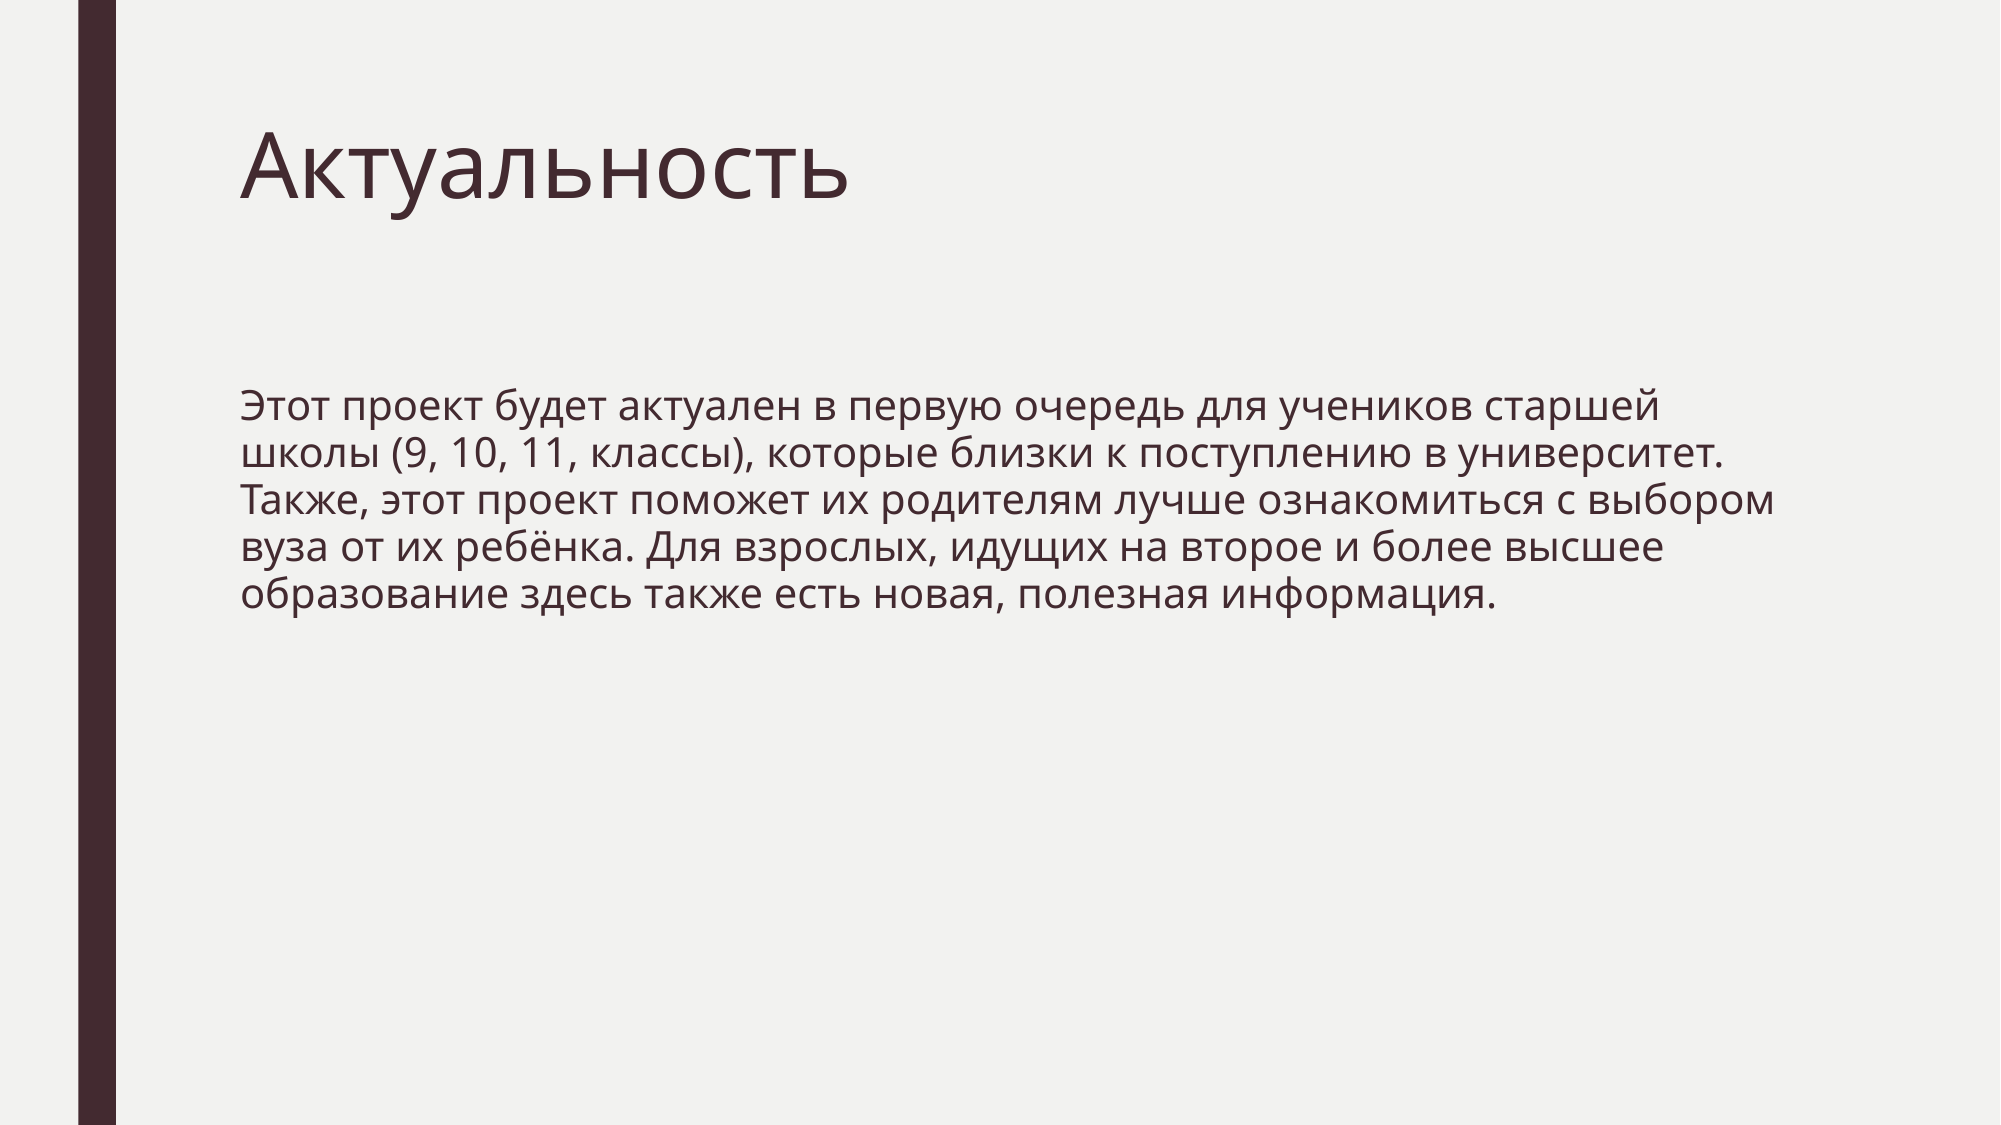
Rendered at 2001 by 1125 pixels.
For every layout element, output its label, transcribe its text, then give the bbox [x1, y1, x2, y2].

title Актуальность [225, 112, 1800, 357]
list Этот проект будет актуален в первую очередь для учеников старшей школы (9, 10, 11, классы), которые близки к поступлению в университет. Также, этот проект поможет их родителям лучше ознакомиться с выбором вуза от их ребёнка. Для взрослых, идущих на второе и более высшее образование здесь также есть новая, полезная информация. [225, 375, 1800, 963]
